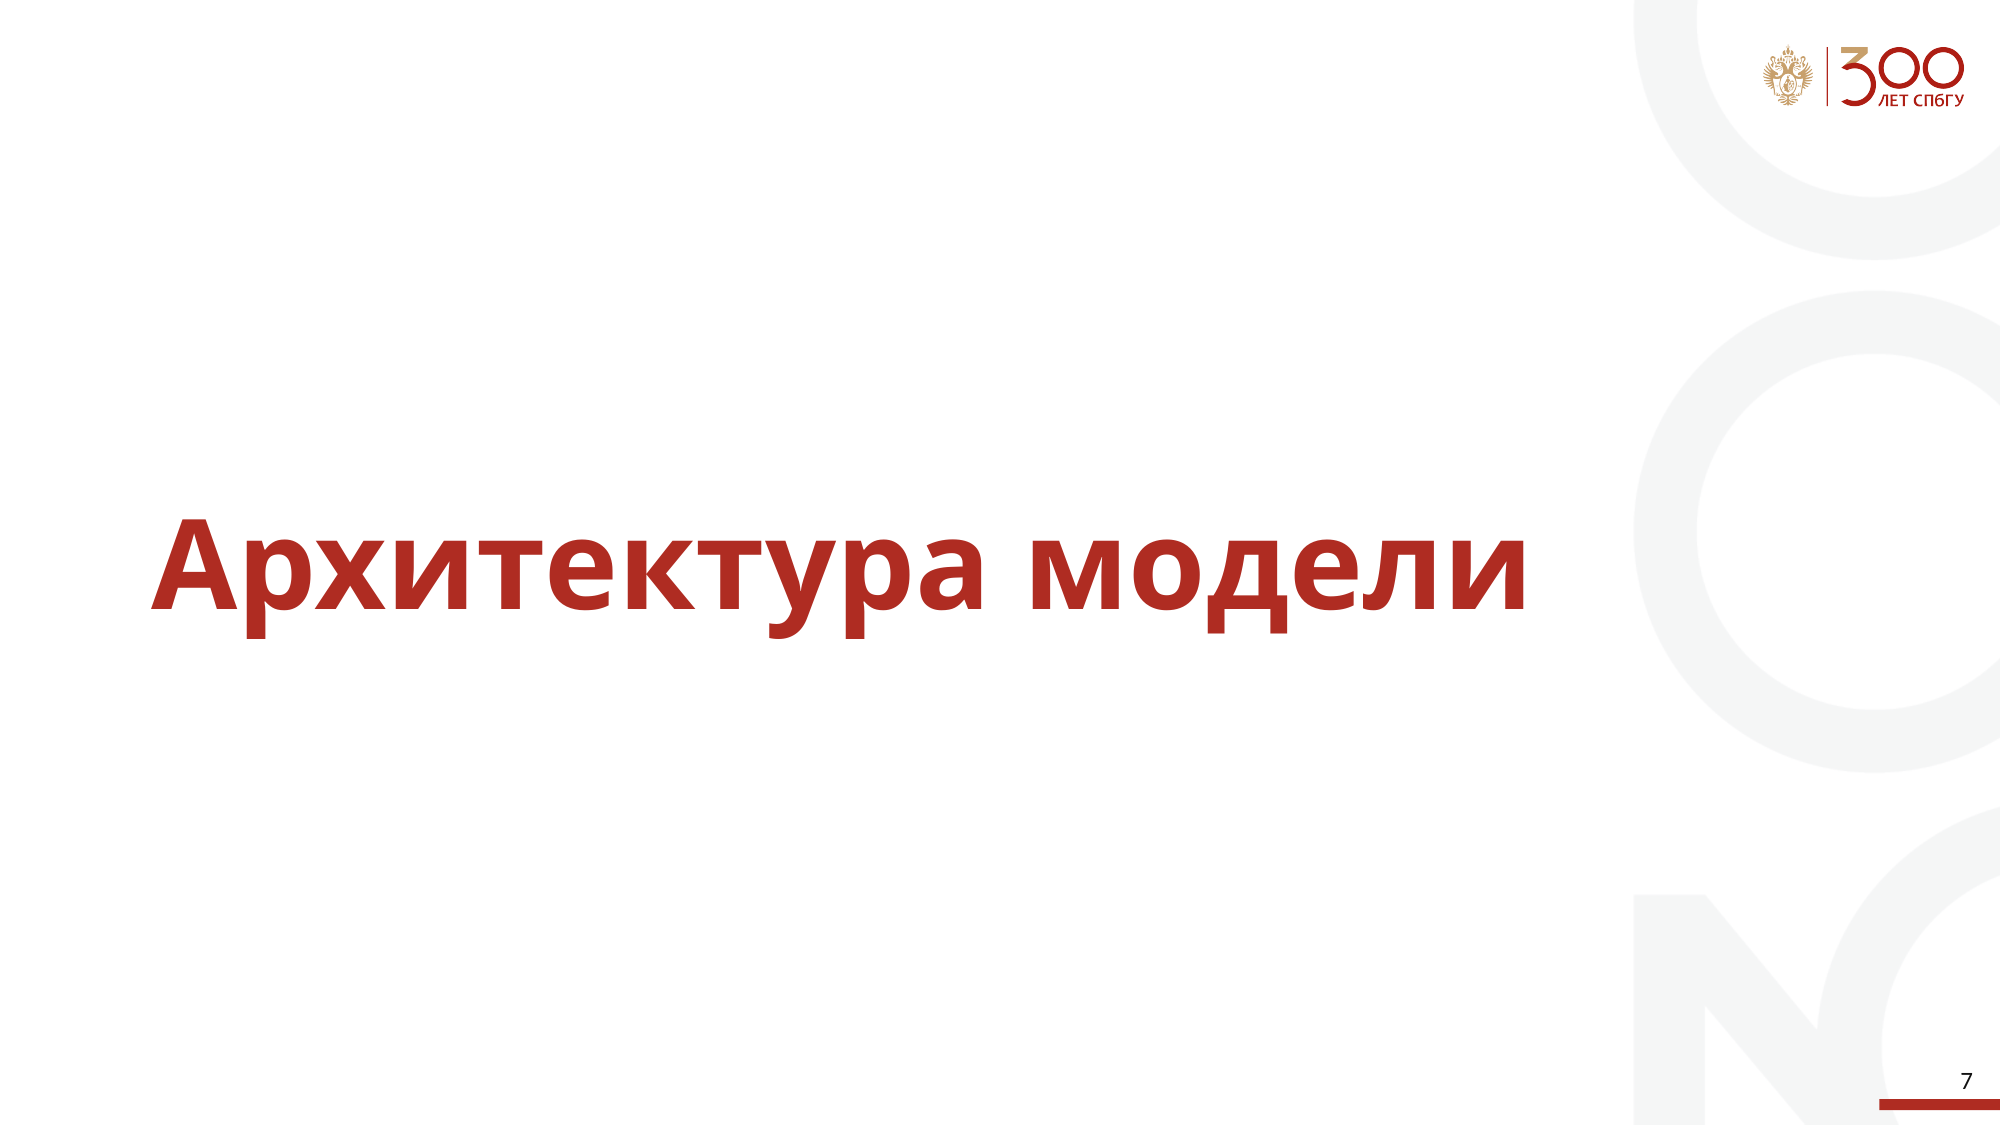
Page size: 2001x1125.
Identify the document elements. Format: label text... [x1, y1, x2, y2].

picture [1620, 0, 2000, 1125]
text_box 7 [1879, 1059, 1989, 1099]
title Архитектура модели [136, 280, 1862, 645]
